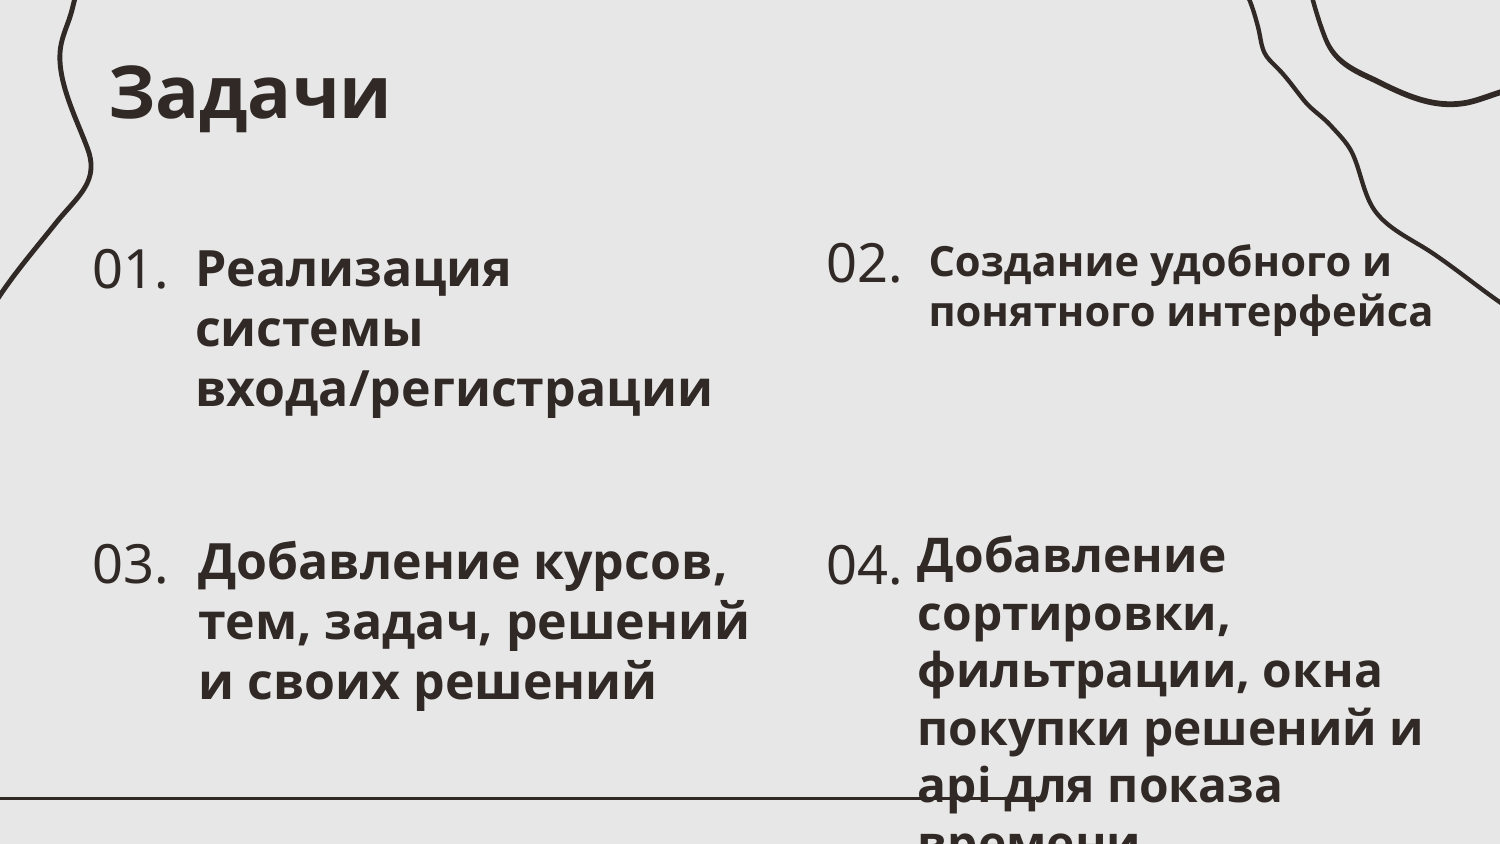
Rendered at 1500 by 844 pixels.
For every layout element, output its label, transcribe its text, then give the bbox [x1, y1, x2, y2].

title 01. [52, 237, 180, 297]
text_box Реализация системы входа/регистрации [180, 221, 752, 316]
text_box Добавление курсов, тем, задач, решений и своих решений [183, 515, 771, 609]
title 02. [755, 231, 913, 291]
title 03. [52, 532, 183, 592]
title 04. [771, 533, 902, 592]
text_box Добавление сортировки, фильтрации, окна покупки решений и api для показа времени [902, 509, 1500, 604]
text_box Задачи [93, 30, 1369, 125]
text_box Создание удобного и понятного интерфейса [913, 219, 1500, 314]
